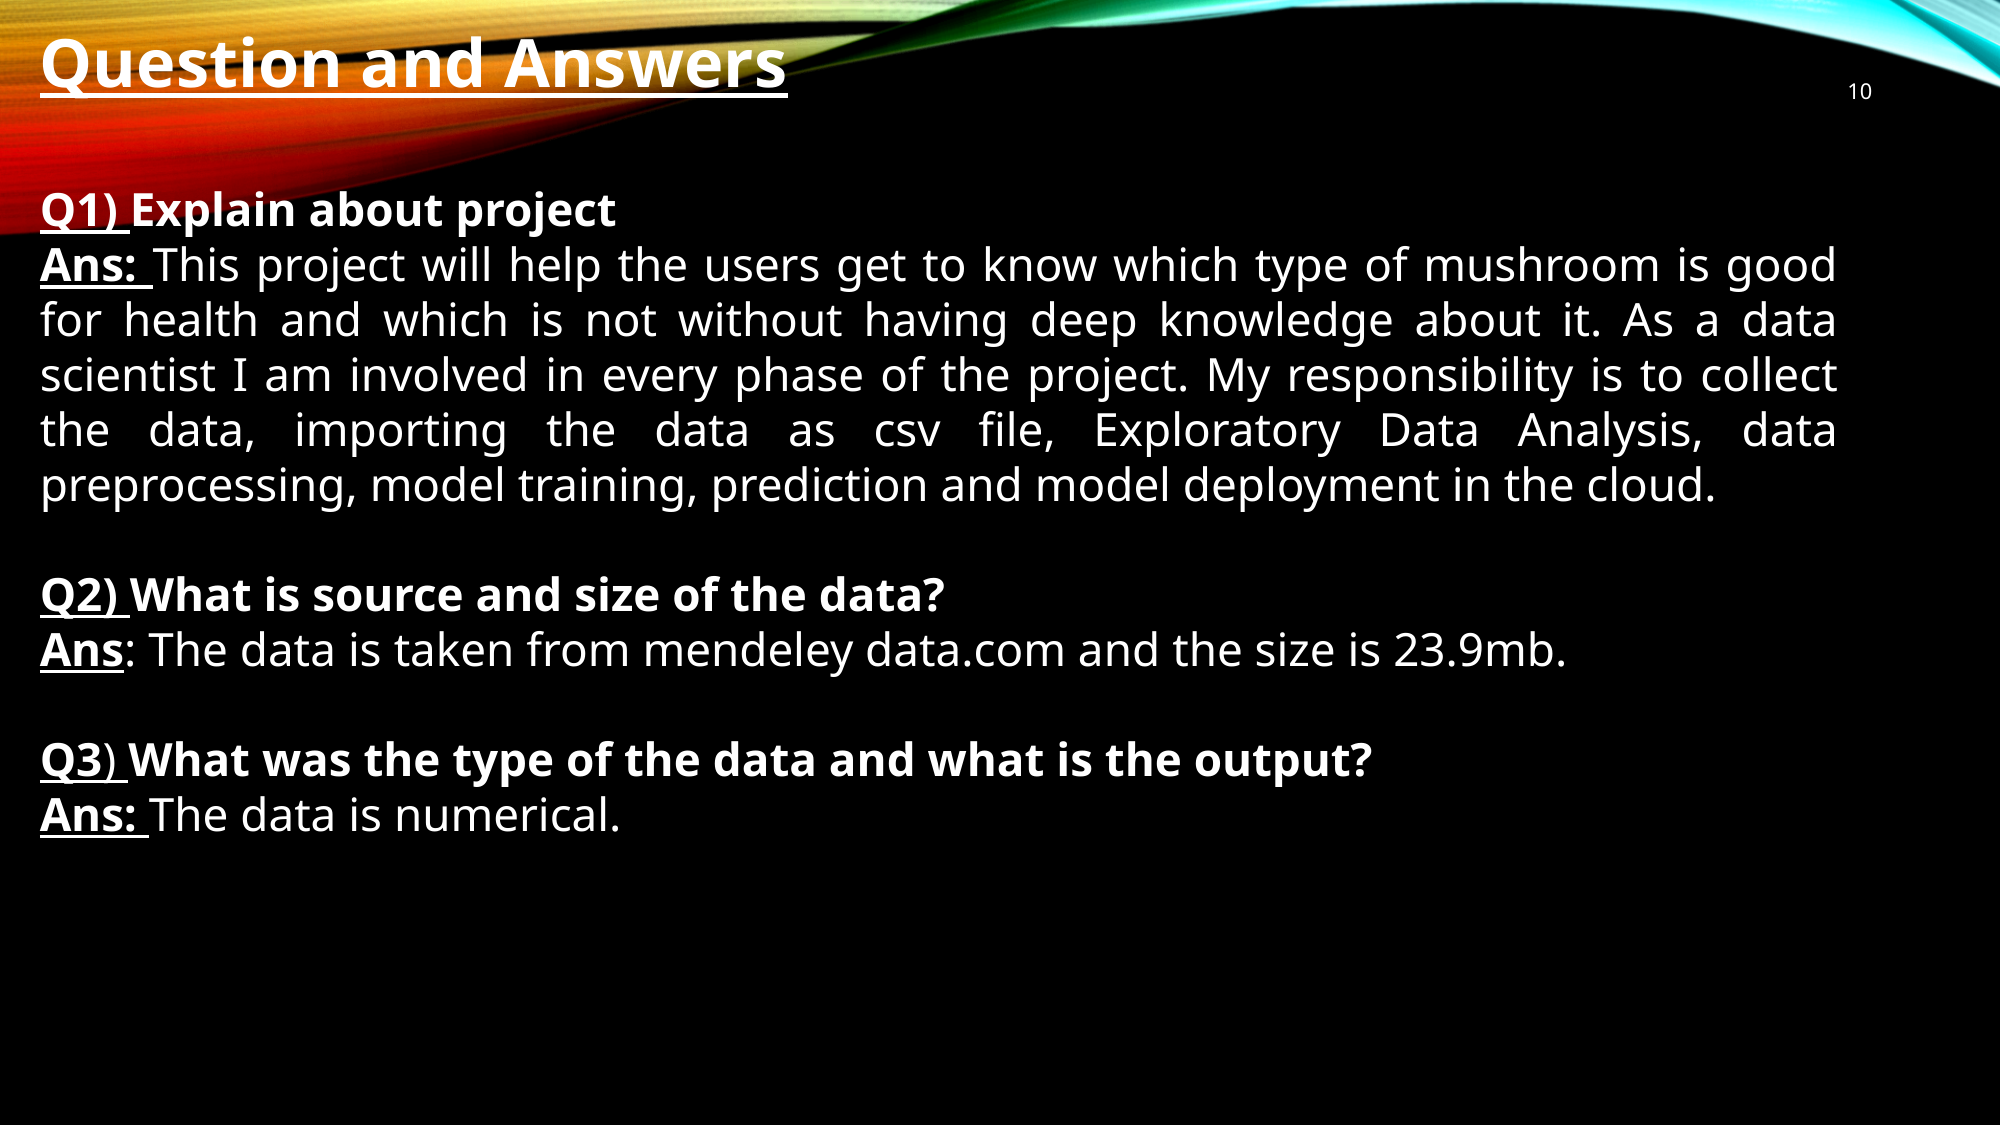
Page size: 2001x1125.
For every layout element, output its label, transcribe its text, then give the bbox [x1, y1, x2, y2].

slide_number 10 [1854, 62, 1888, 123]
text_box Question and Answers Q1) Explain about project Ans: This project will help the users get to know which type of mushroom is good for health and which is not without having deep knowledge about it. As a data scientist I am involved in every phase of the project. My responsibility is to collect the data, importing the data as csv file, Exploratory Data Analysis, data preprocessing, model training, prediction and model deployment in the cloud. Q2) What is source and size of the data? Ans: The data is taken from mendeley data.com and the size is 23.9mb. Q3) What was the type of the data and what is the output? Ans: The data is numerical. [25, 13, 1854, 968]
picture [0, 0, 2000, 237]
